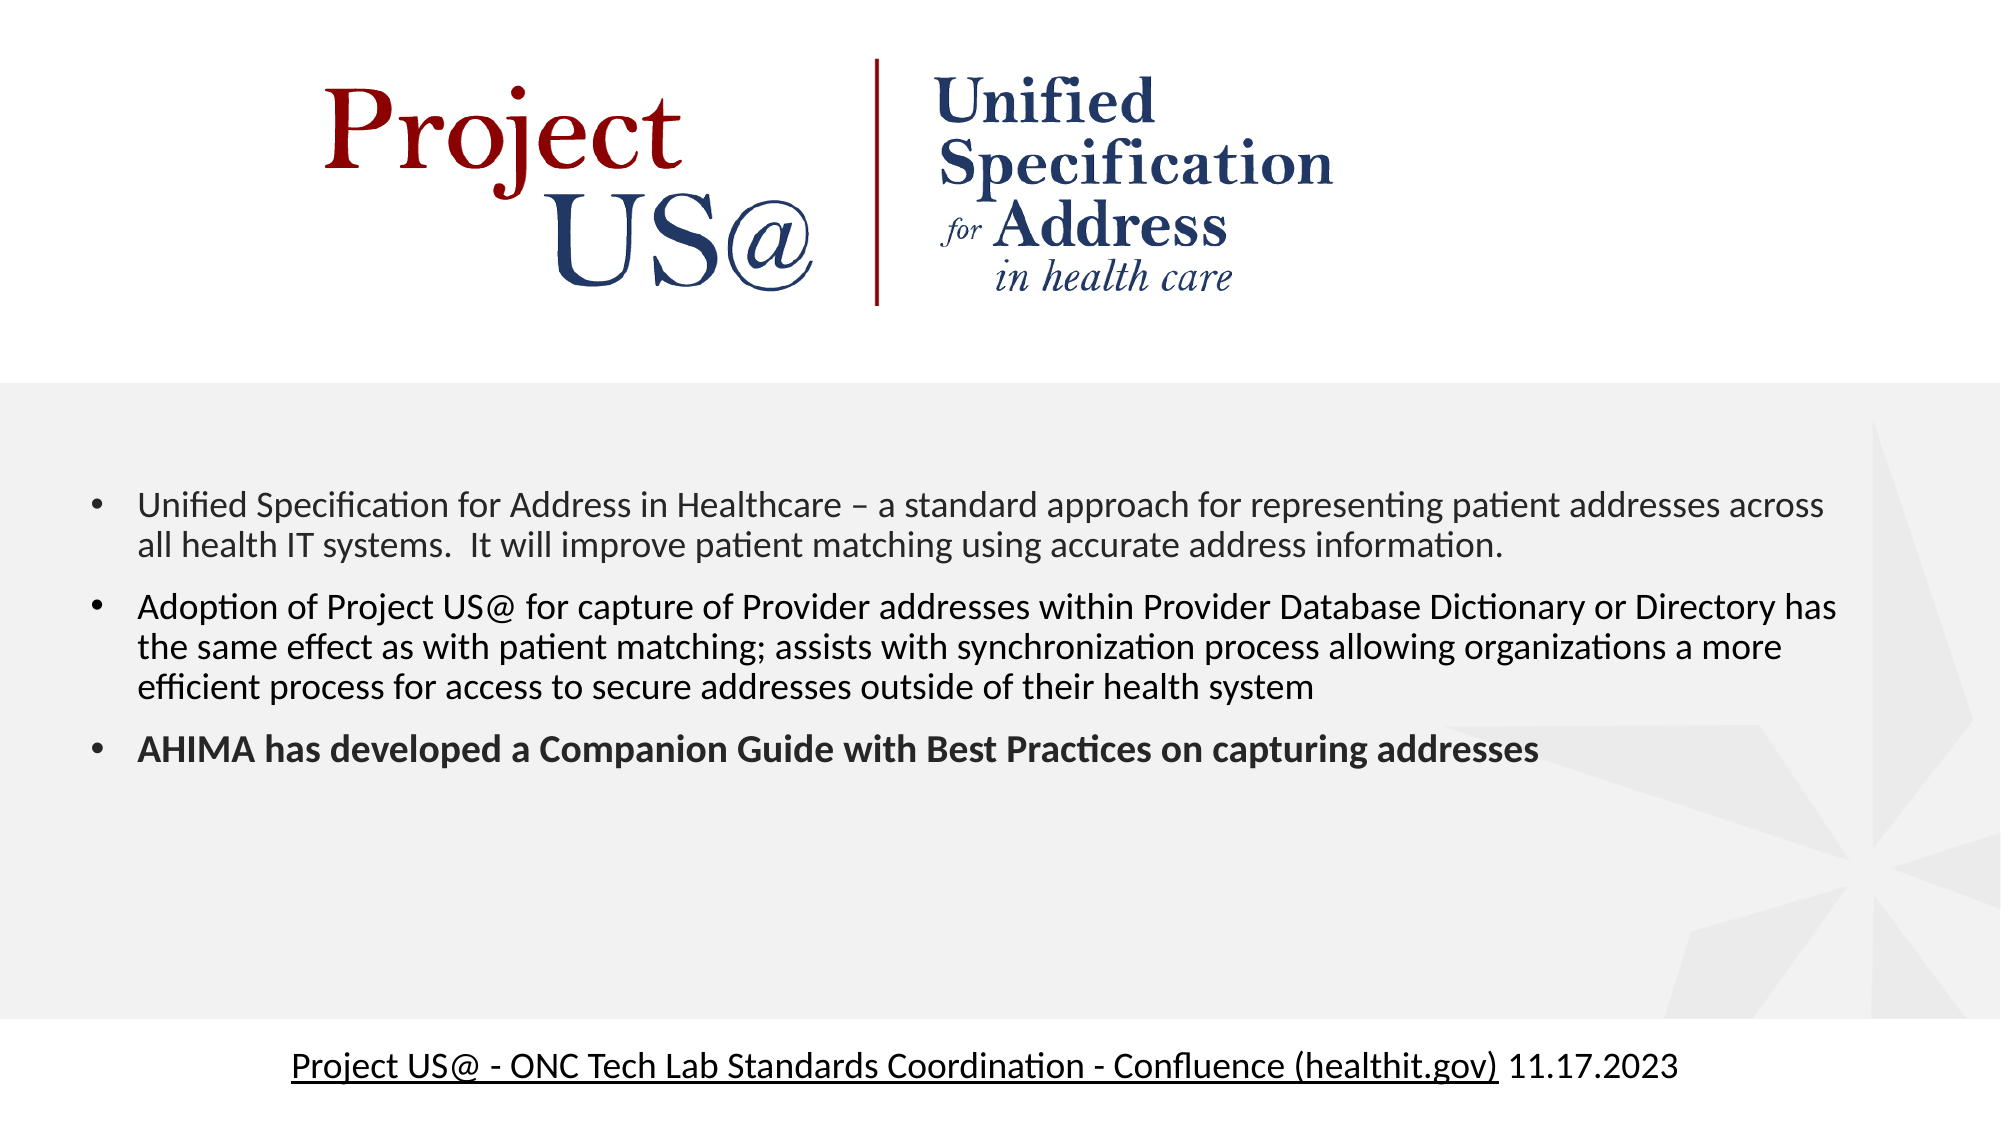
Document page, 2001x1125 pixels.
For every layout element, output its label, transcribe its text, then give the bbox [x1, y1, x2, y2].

list Unified Specification for Address in Healthcare – a standard approach for representing patient addresses across all health IT systems. It will improve patient matching using accurate address information. Adoption of Project US@ for capture of Provider addresses within Provider Database Dictionary or Directory has the same effect as with patient matching; assists with synchronization process allowing organizations a more efficient process for access to secure addresses outside of their health system AHIMA has developed a Companion Guide with Best Practices on capturing addresses [75, 477, 1860, 991]
picture [261, 13, 1375, 364]
text_box Project US@ - ONC Tech Lab Standards Coordination - Confluence (healthit.gov) 11.17.2023 [276, 1033, 1701, 1094]
